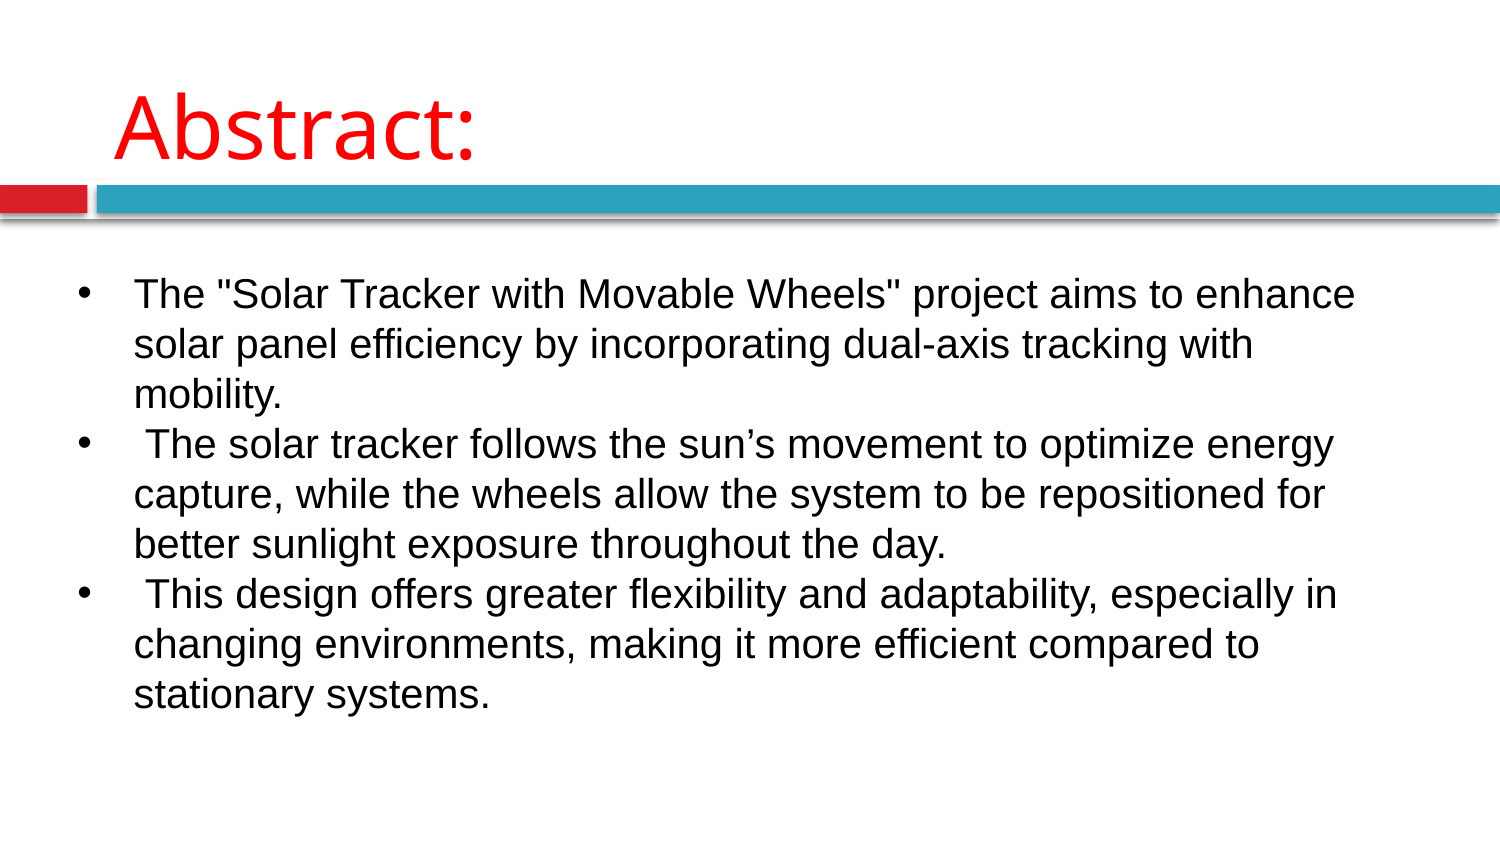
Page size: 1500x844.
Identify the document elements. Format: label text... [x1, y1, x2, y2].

title Abstract: [99, 19, 1438, 185]
text_box The "Solar Tracker with Movable Wheels" project aims to enhance solar panel efficiency by incorporating dual-axis tracking with mobility. The solar tracker follows the sun’s movement to optimize energy capture, while the wheels allow the system to be repositioned for better sunlight exposure throughout the day. This design offers greater flexibility and adaptability, especially in changing environments, making it more efficient compared to stationary systems. [62, 259, 1388, 725]
